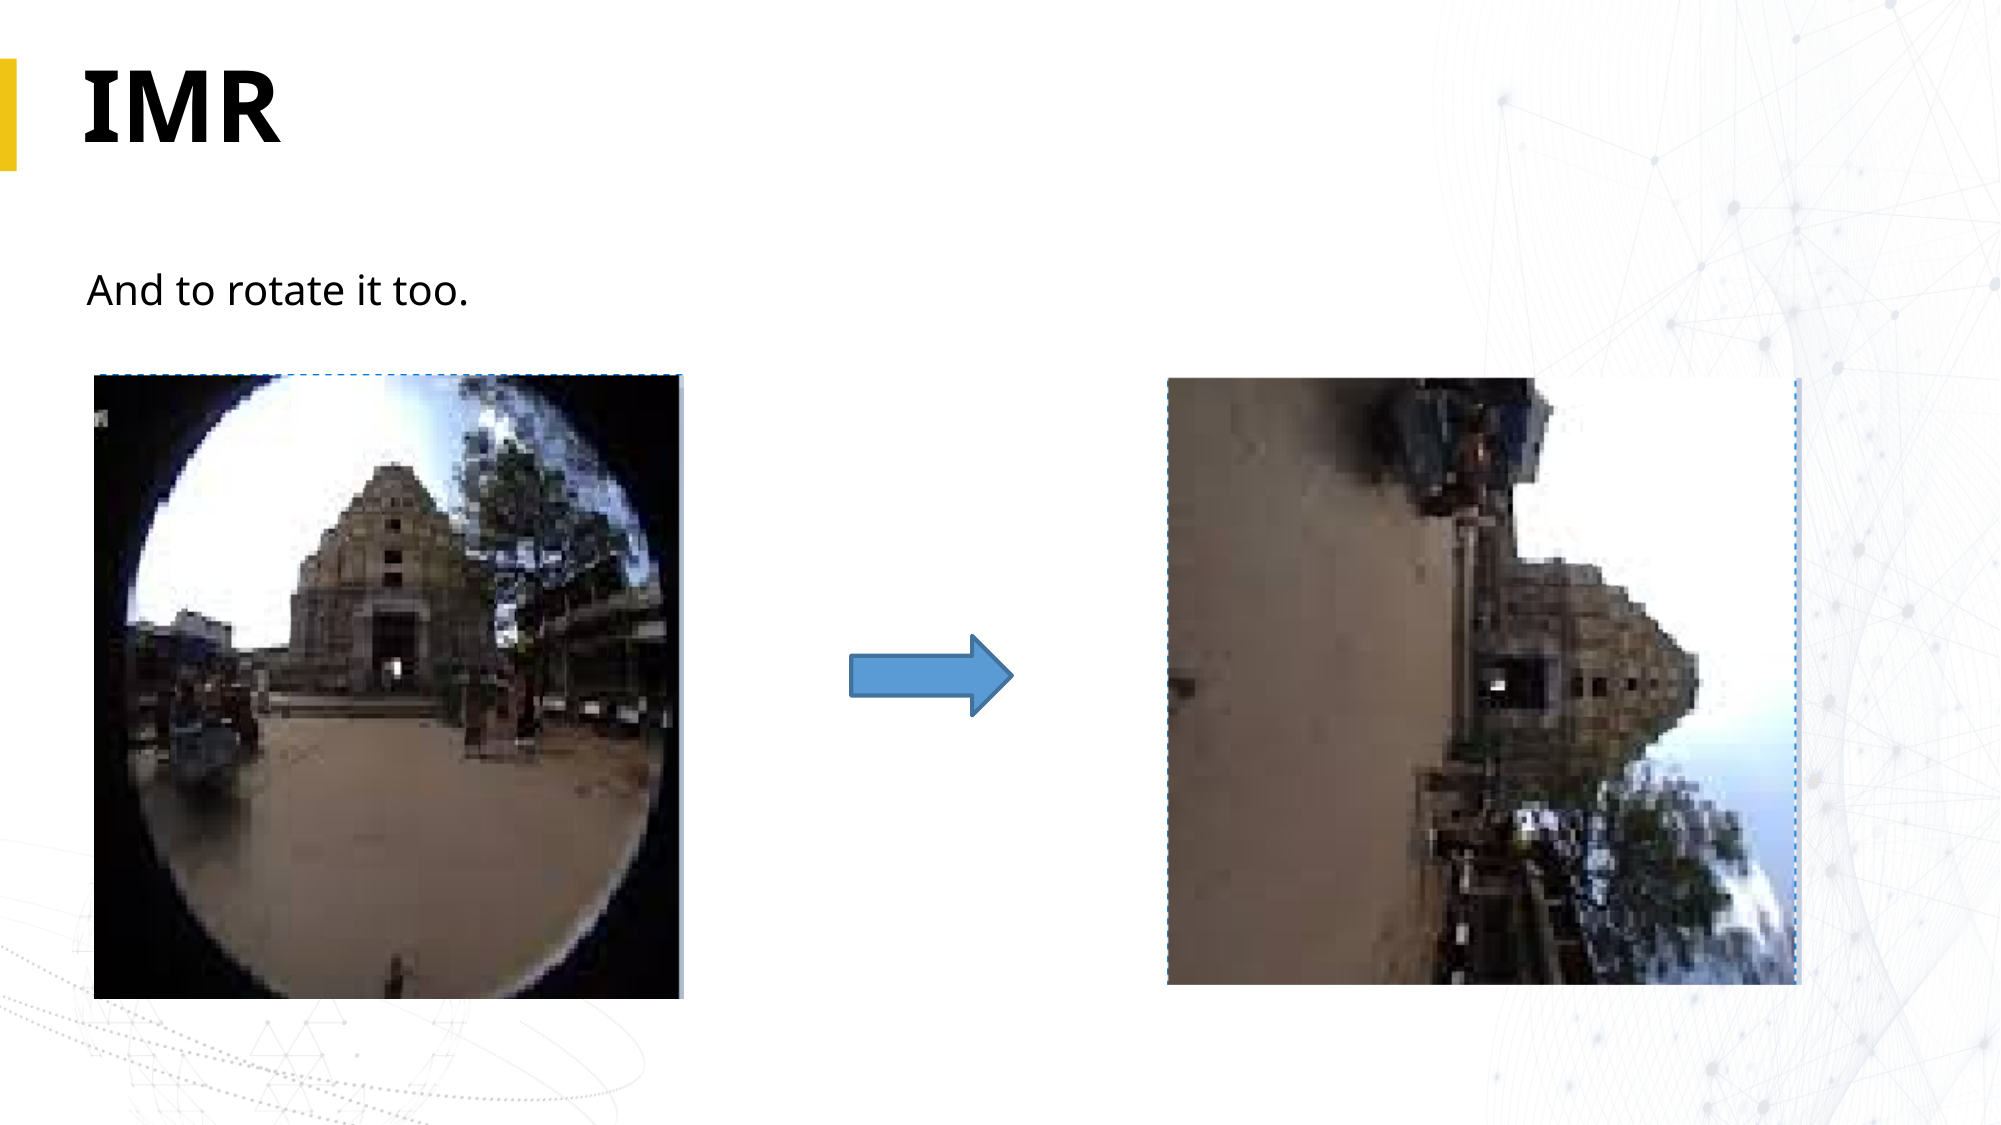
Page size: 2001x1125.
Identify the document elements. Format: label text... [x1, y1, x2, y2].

list And to rotate it too. [71, 249, 1953, 1023]
picture [0, 0, 2001, 1125]
title IMR [71, 41, 1927, 180]
text_box [849, 633, 1014, 718]
